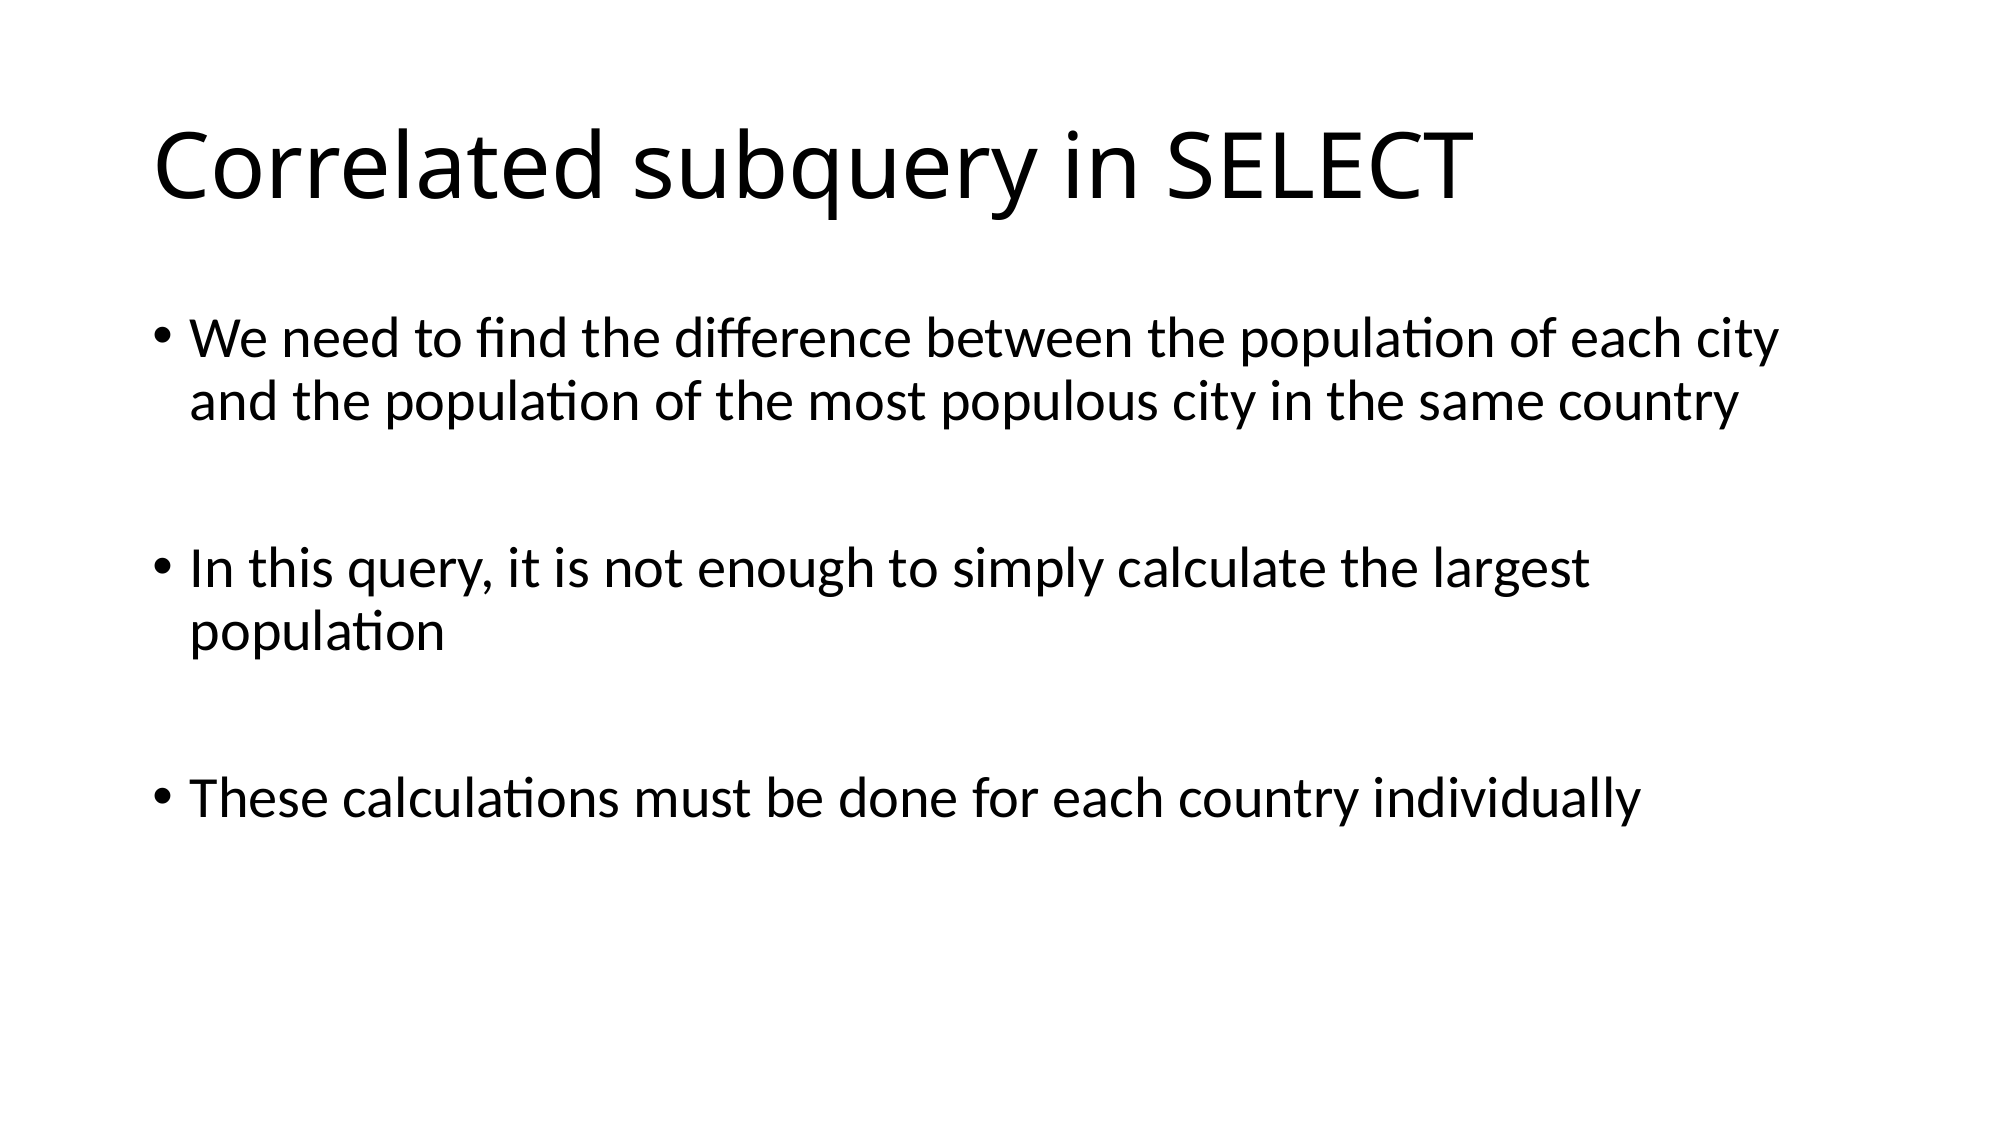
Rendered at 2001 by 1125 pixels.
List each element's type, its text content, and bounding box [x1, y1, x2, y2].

title Correlated subquery in SELECT [137, 59, 1863, 278]
list We need to find the difference between the population of each city and the population of the most populous city in the same country In this query, it is not enough to simply calculate the largest population These calculations must be done for each country individually [137, 299, 1863, 984]
